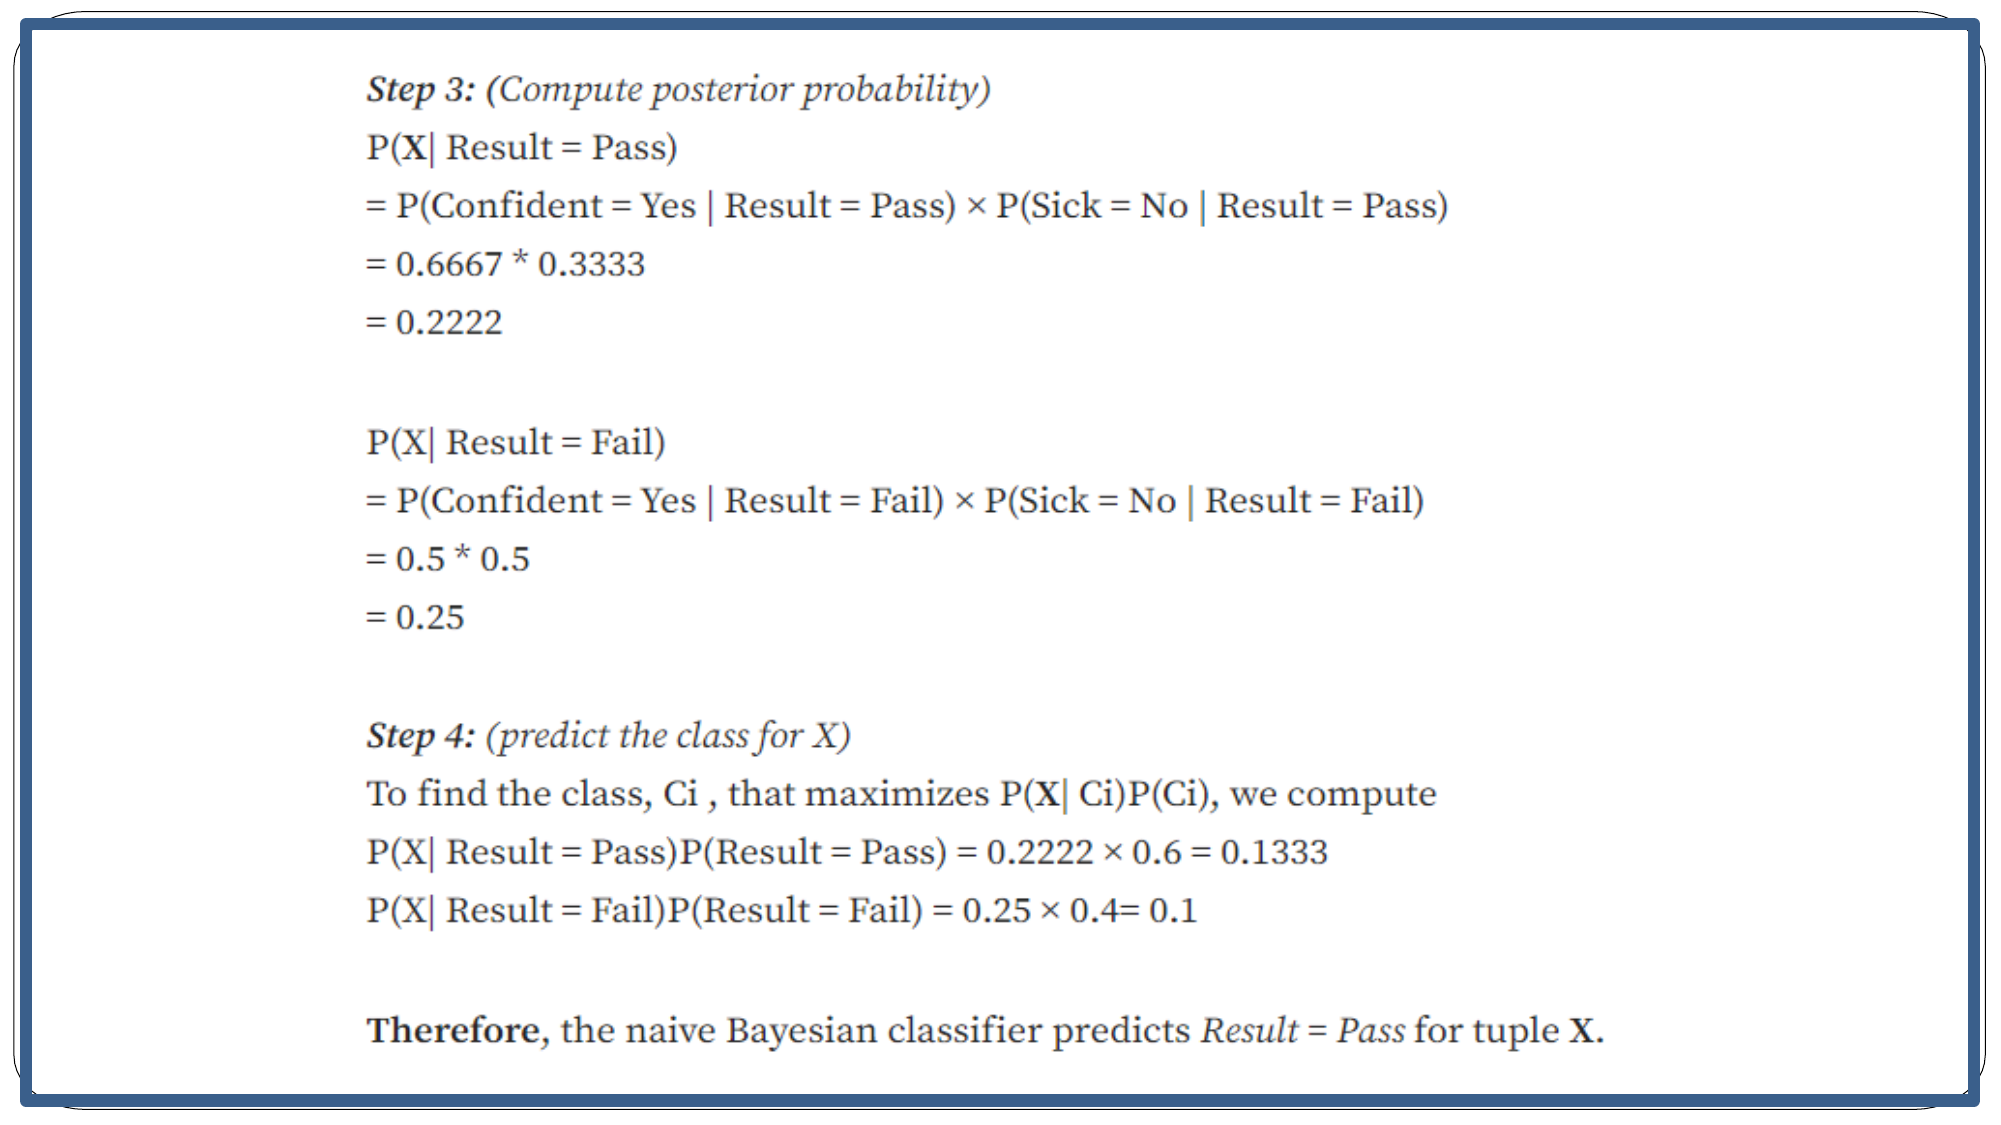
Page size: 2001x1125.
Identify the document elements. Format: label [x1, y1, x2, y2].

text_box [24, 22, 1976, 1103]
picture [349, 54, 1615, 1059]
